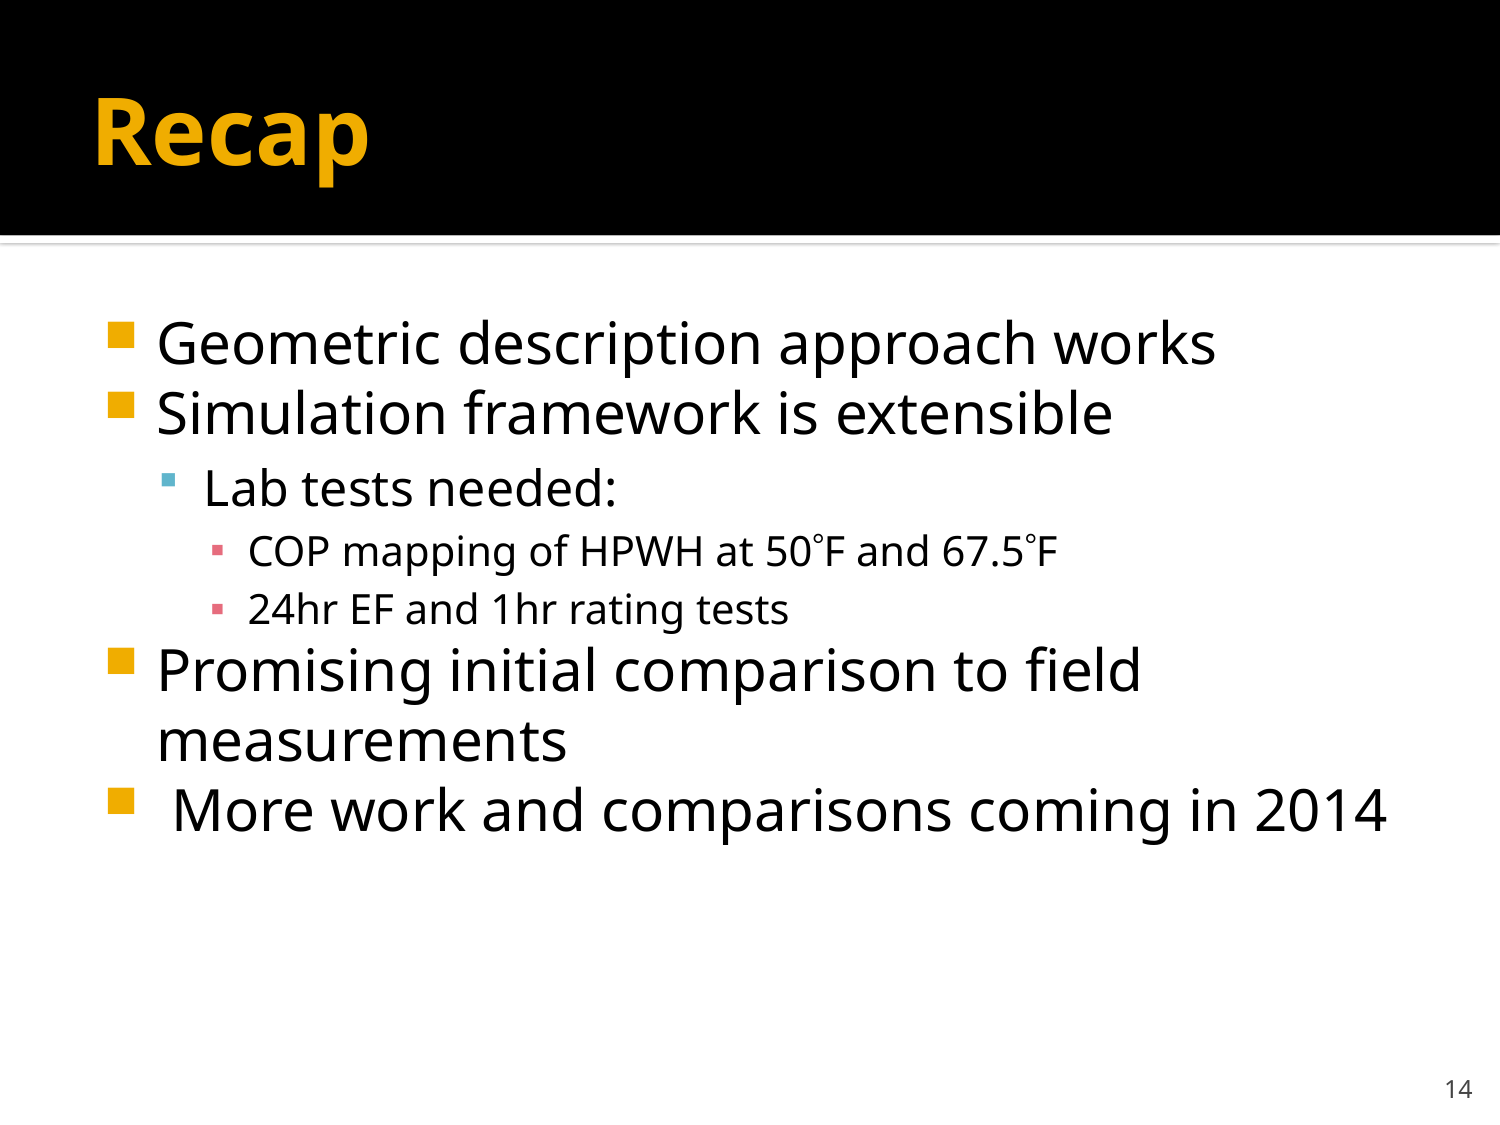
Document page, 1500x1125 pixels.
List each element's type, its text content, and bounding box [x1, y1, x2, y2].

list Geometric description approach works Simulation framework is extensible Lab tests needed: COP mapping of HPWH at 50F and 67.5F 24hr EF and 1hr rating tests Promising initial comparison to field measurements More work and comparisons coming in 2014 [75, 291, 1425, 1050]
title Recap [75, 25, 1425, 231]
slide_number 14 [1367, 1062, 1488, 1108]
